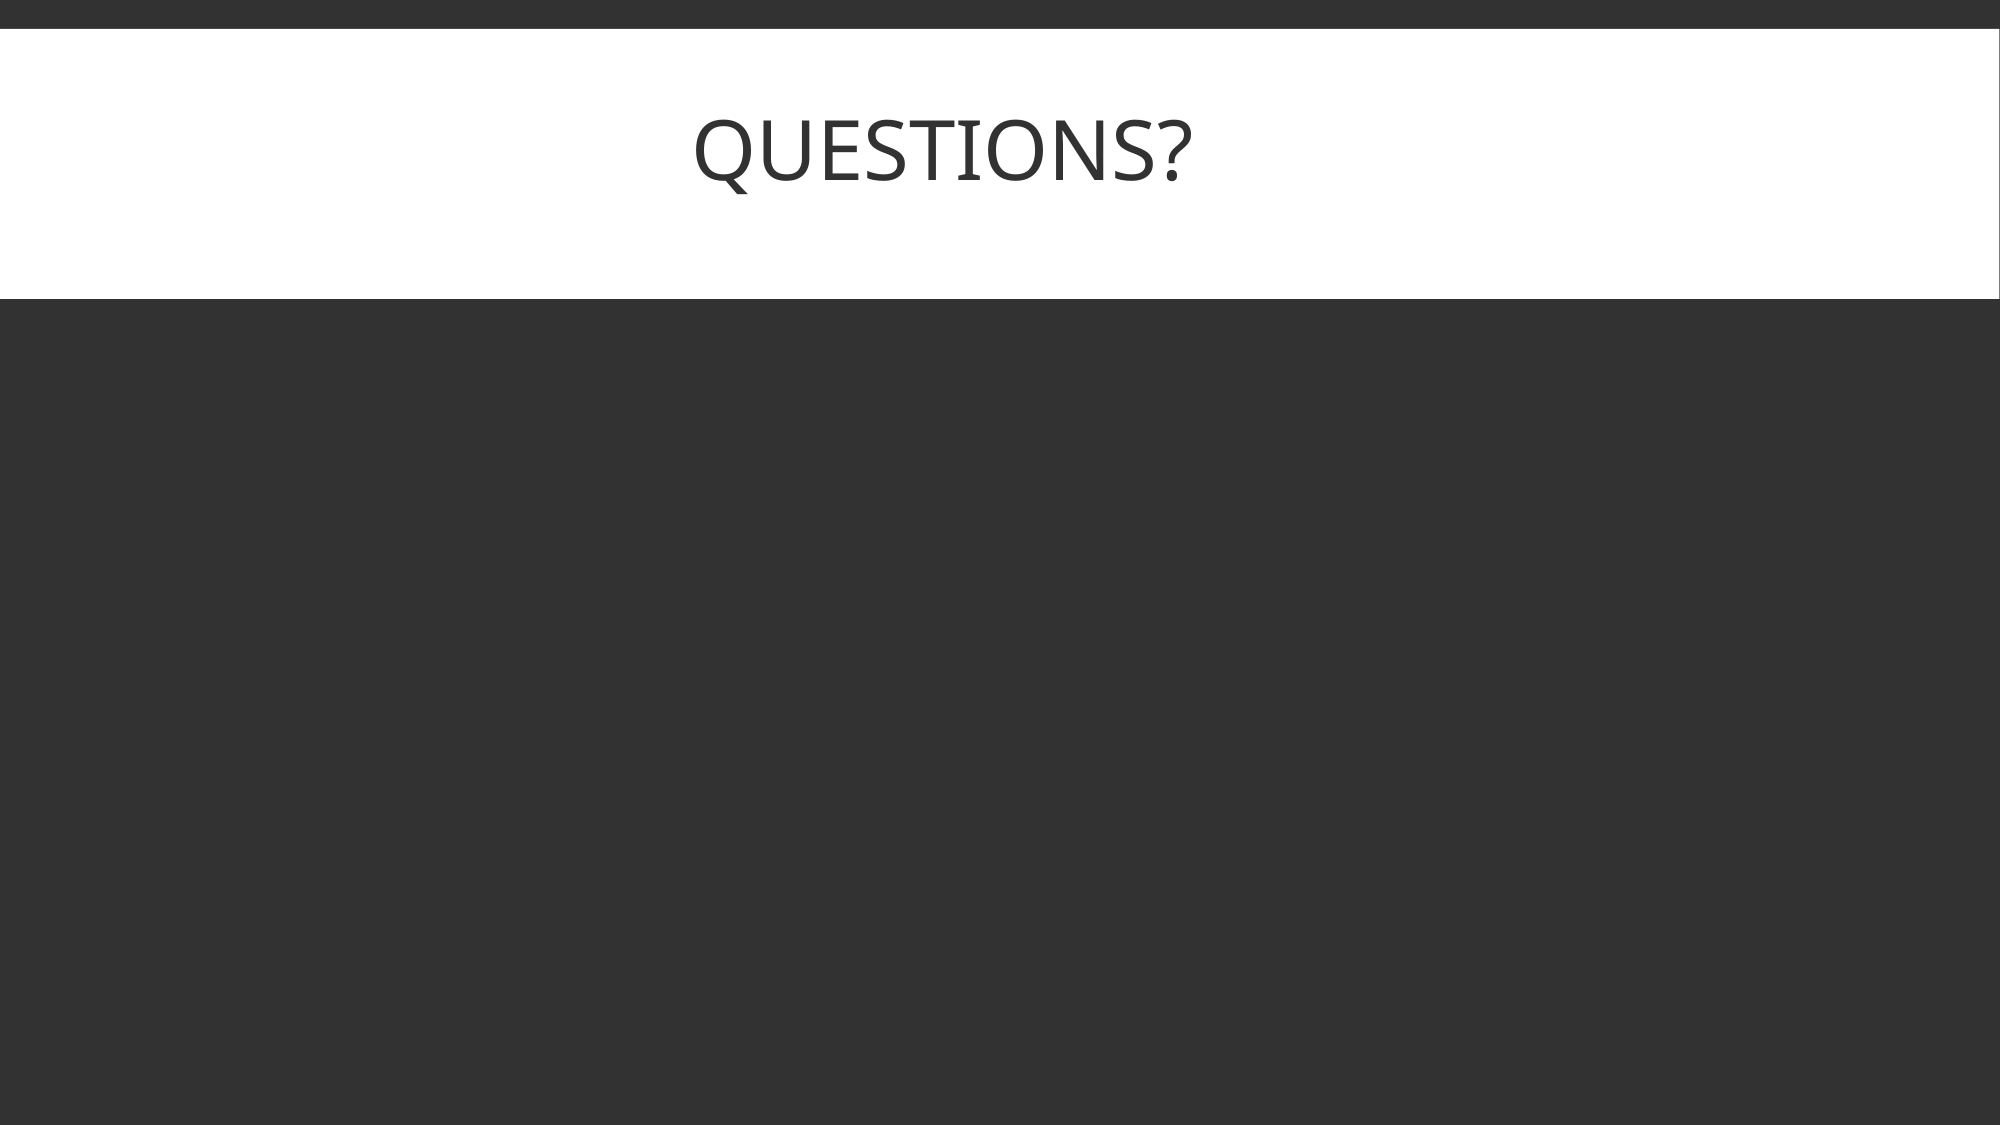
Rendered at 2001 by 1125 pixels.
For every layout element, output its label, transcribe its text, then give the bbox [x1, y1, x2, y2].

title Questions? [676, 84, 1324, 227]
